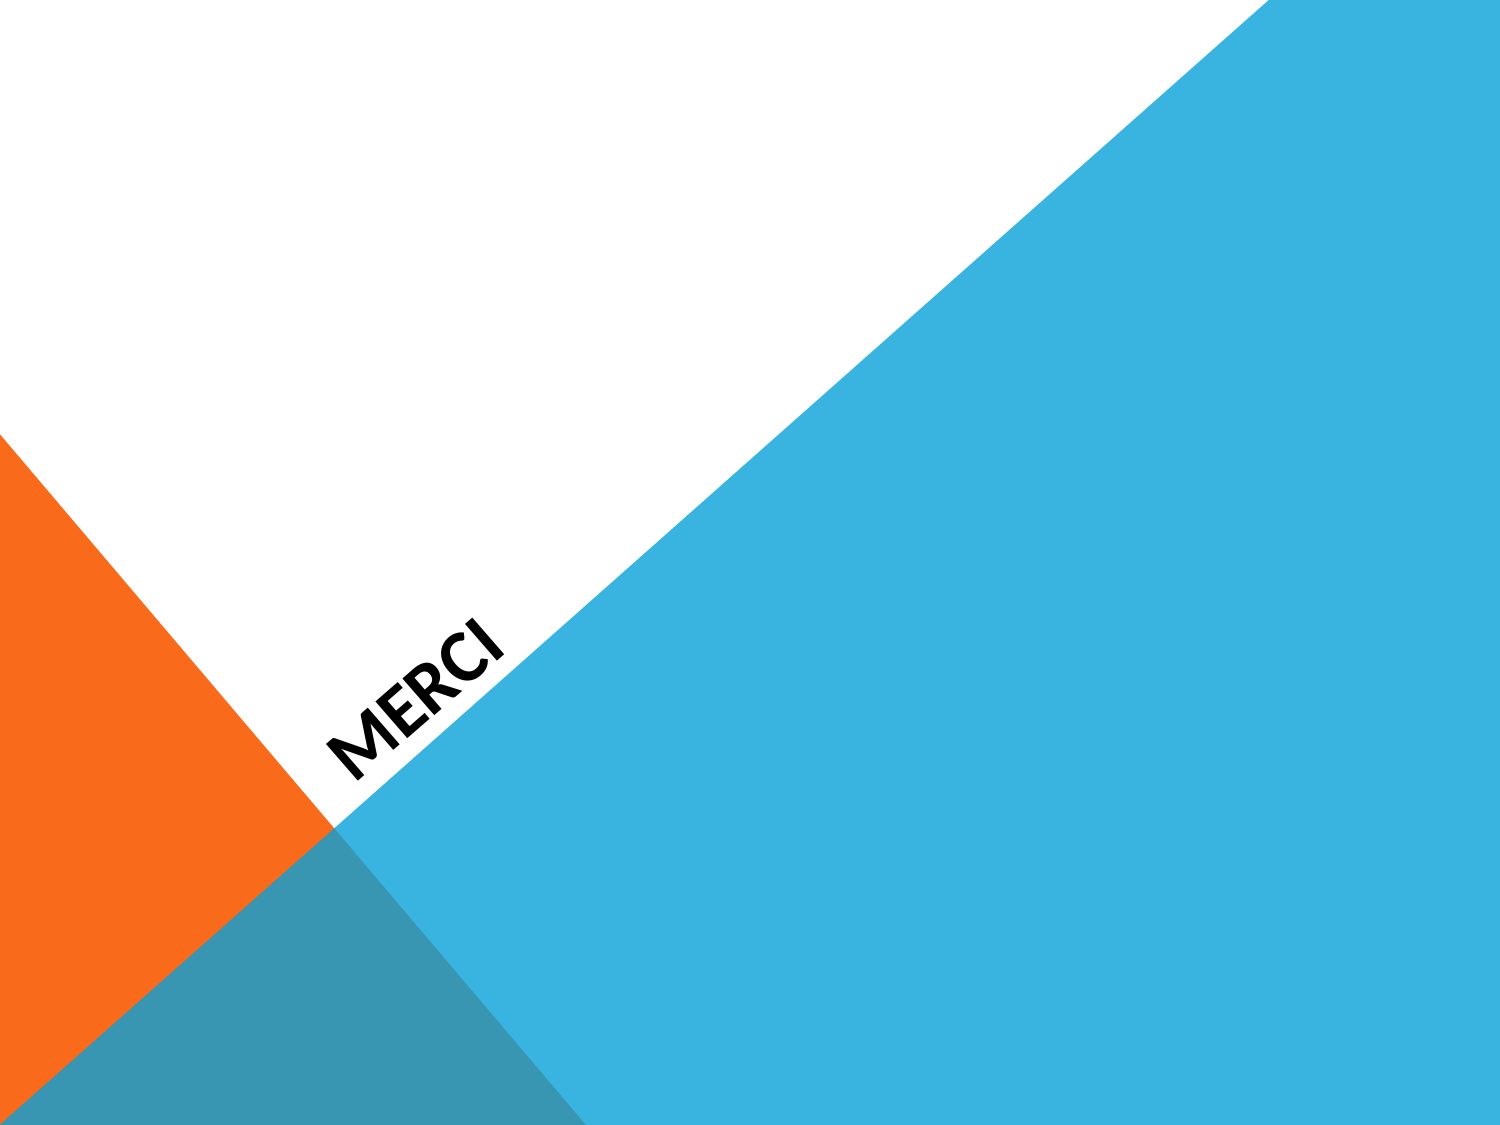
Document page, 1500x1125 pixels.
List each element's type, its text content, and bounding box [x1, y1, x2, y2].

title MERCI [225, 50, 1054, 807]
